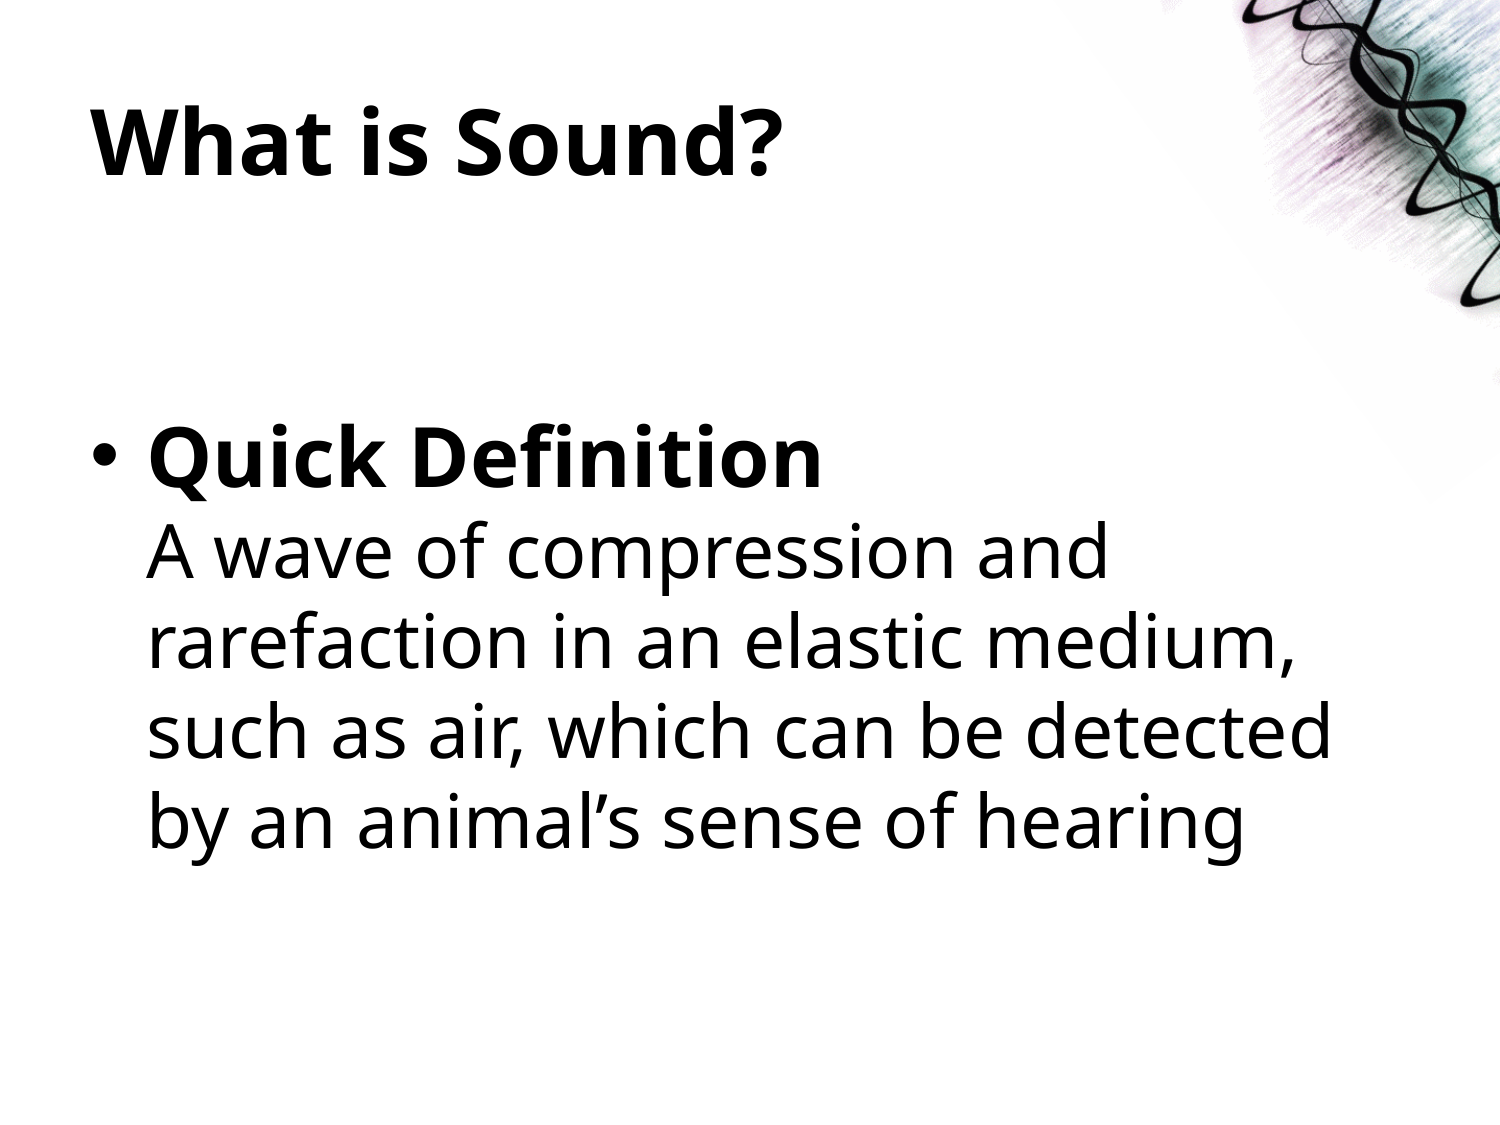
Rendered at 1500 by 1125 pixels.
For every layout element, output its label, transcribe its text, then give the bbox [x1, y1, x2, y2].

list Quick Definition A wave of compression and rarefaction in an elastic medium, such as air, which can be detected by an animal’s sense of hearing [75, 262, 1425, 1005]
title What is Sound? [75, 45, 1425, 233]
picture [1055, 0, 1500, 504]
